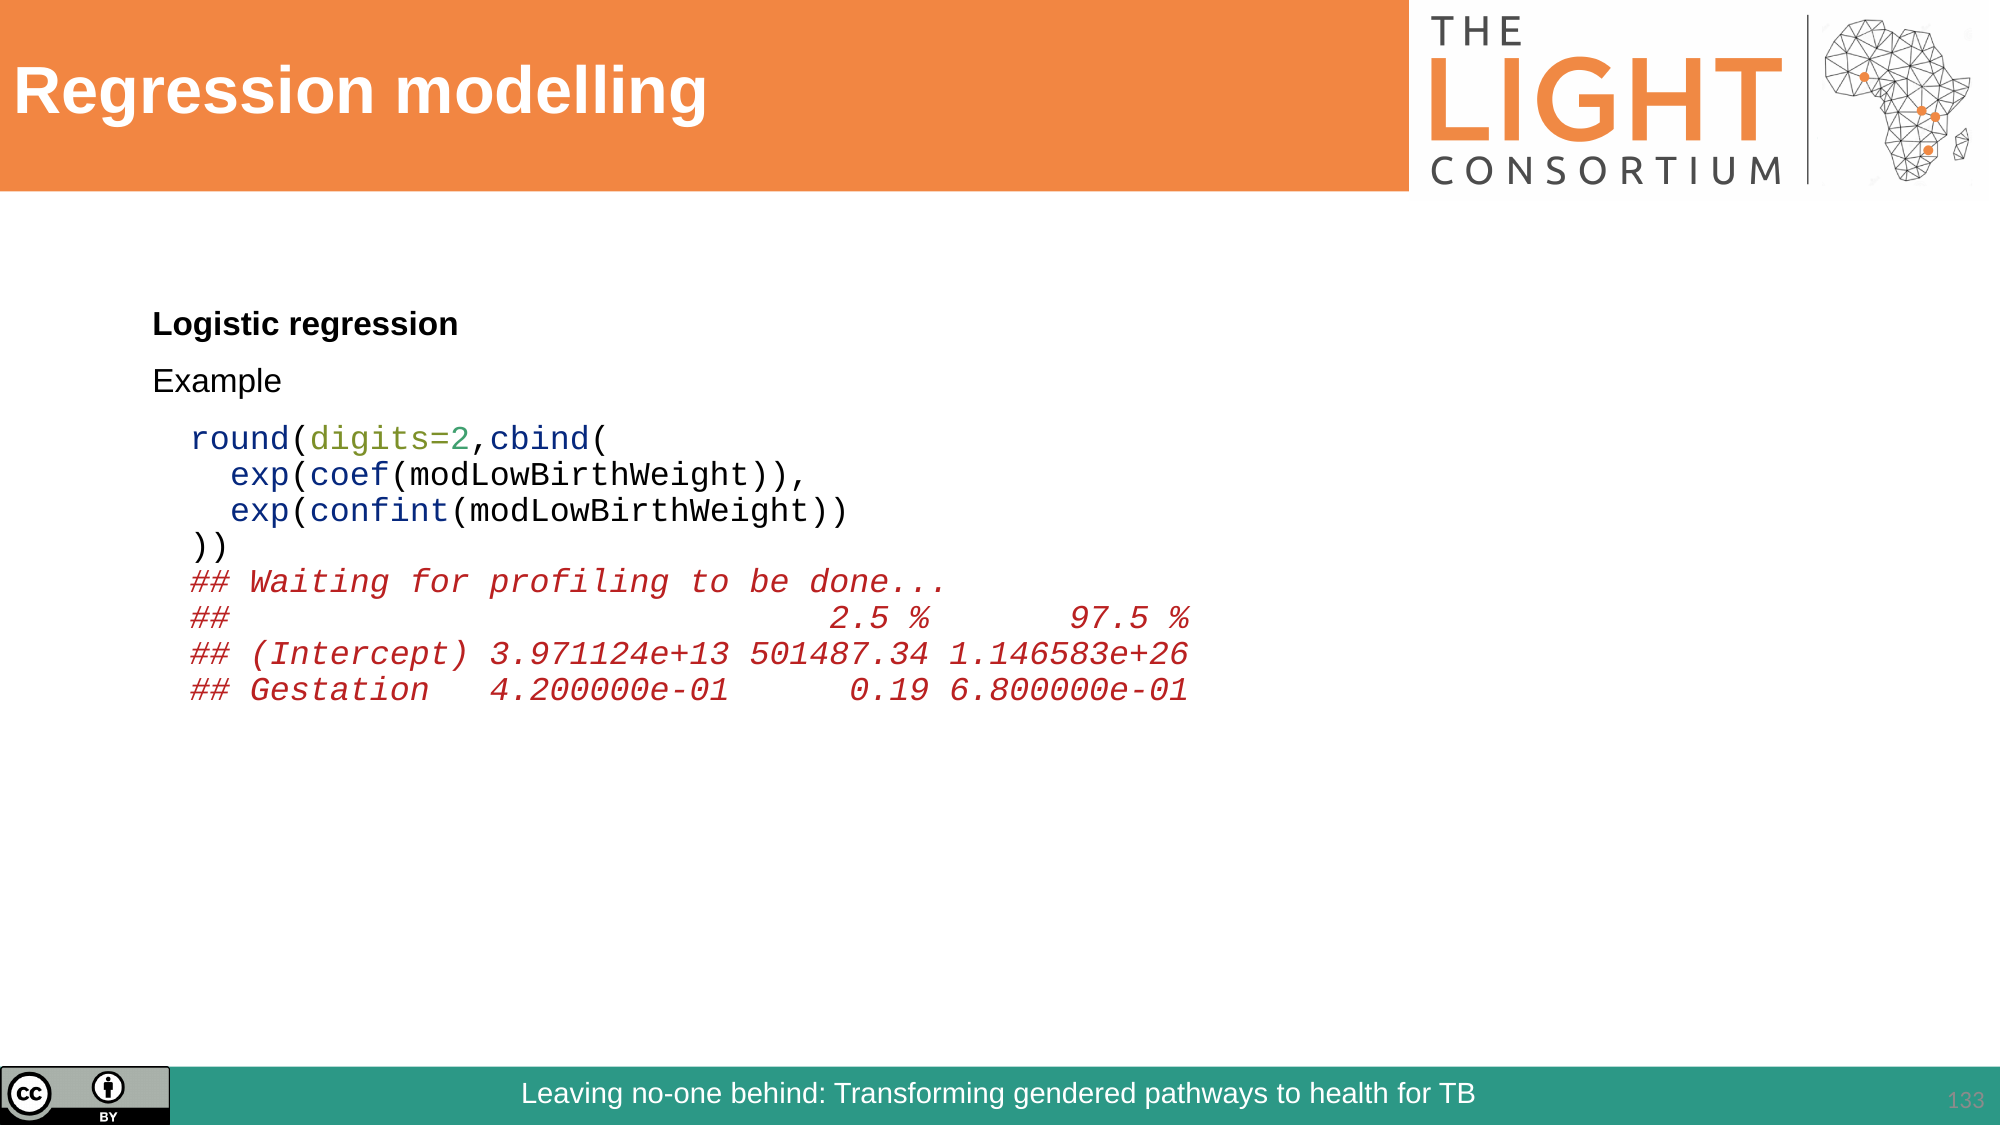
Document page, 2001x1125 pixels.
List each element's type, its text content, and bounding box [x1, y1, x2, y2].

picture [1409, 0, 1989, 201]
picture [0, 1066, 170, 1125]
slide_number ‹#› [1550, 1073, 2000, 1125]
title Regression modelling [0, 0, 1410, 192]
list Logistic regression Example round(digits=2,cbind( exp(coef(modLowBirthWeight)), exp(confint(modLowBirthWeight)) )) ## Waiting for profiling to be done... ## 2.5 % 97.5 % ## (Intercept) 3.971124e+13 501487.34 1.146583e+26 ## Gestation 4.200000e-01 0.19 6.800000e-01 [137, 299, 1863, 1066]
